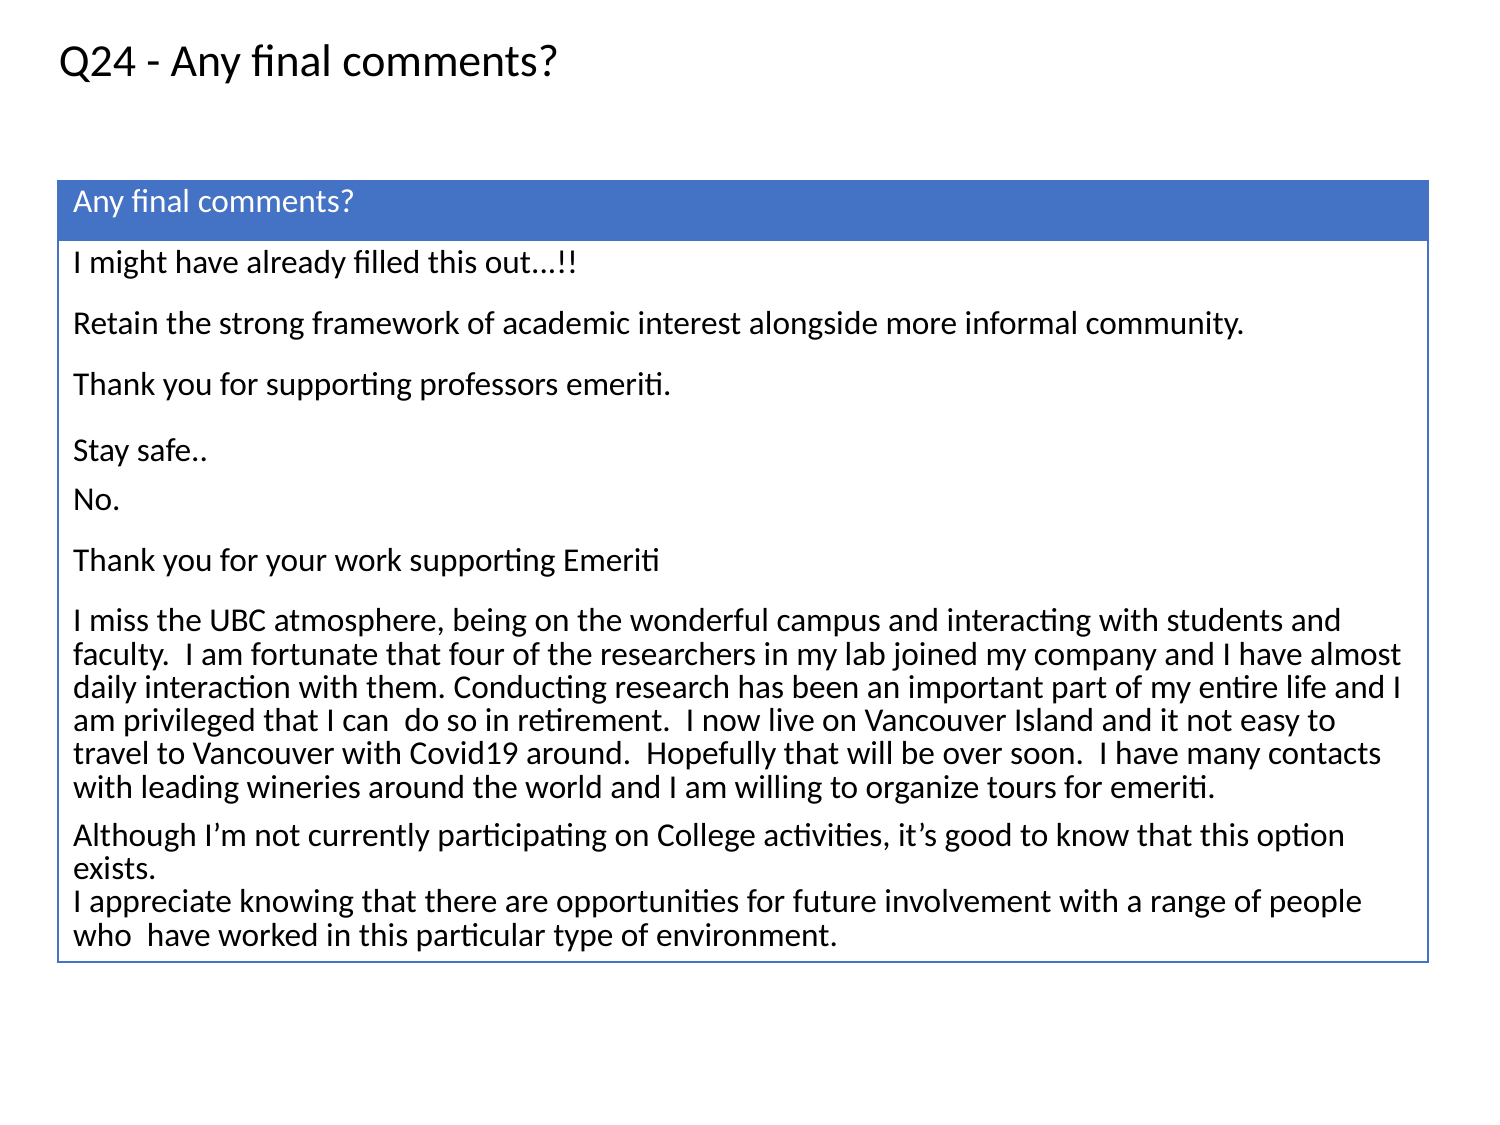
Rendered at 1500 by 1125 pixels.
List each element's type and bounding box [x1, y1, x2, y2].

text_box [44, 22, 1395, 84]
table_header [59, 181, 1427, 241]
table_cell [59, 241, 1427, 961]
